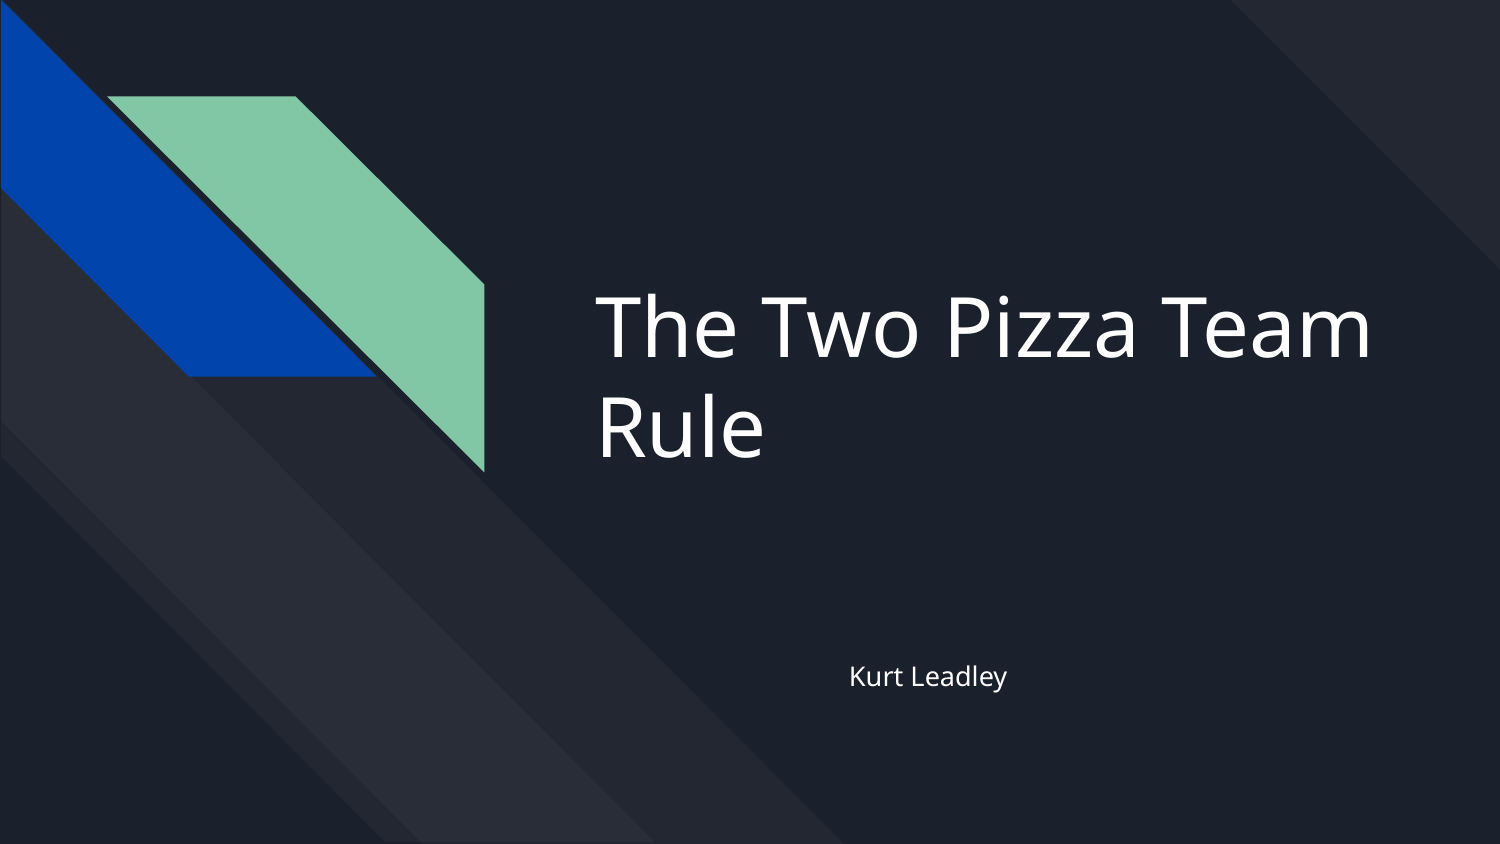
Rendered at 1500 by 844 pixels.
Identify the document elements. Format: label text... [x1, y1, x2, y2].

title The Two Pizza Team Rule [580, 258, 1404, 518]
subtitle Kurt Leadley [833, 643, 1404, 727]
